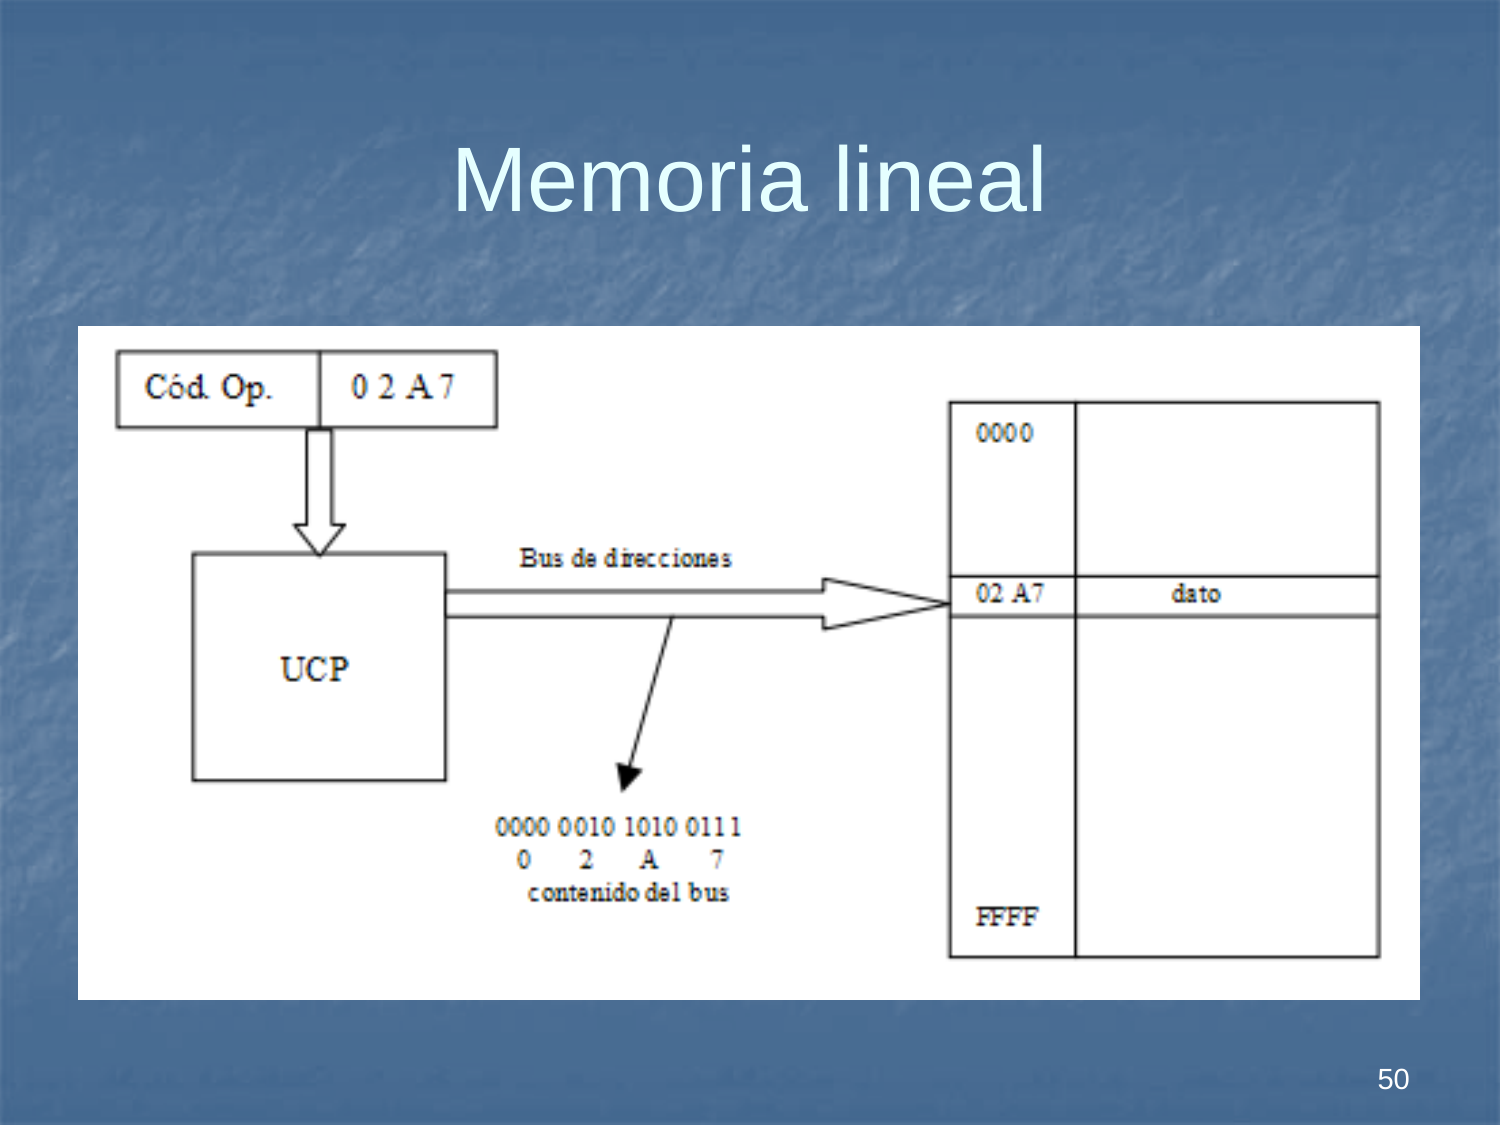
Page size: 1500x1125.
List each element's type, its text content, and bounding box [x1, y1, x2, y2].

slide_number 50 [1074, 1024, 1426, 1103]
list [78, 326, 1420, 1000]
title Memoria lineal [74, 62, 1426, 288]
